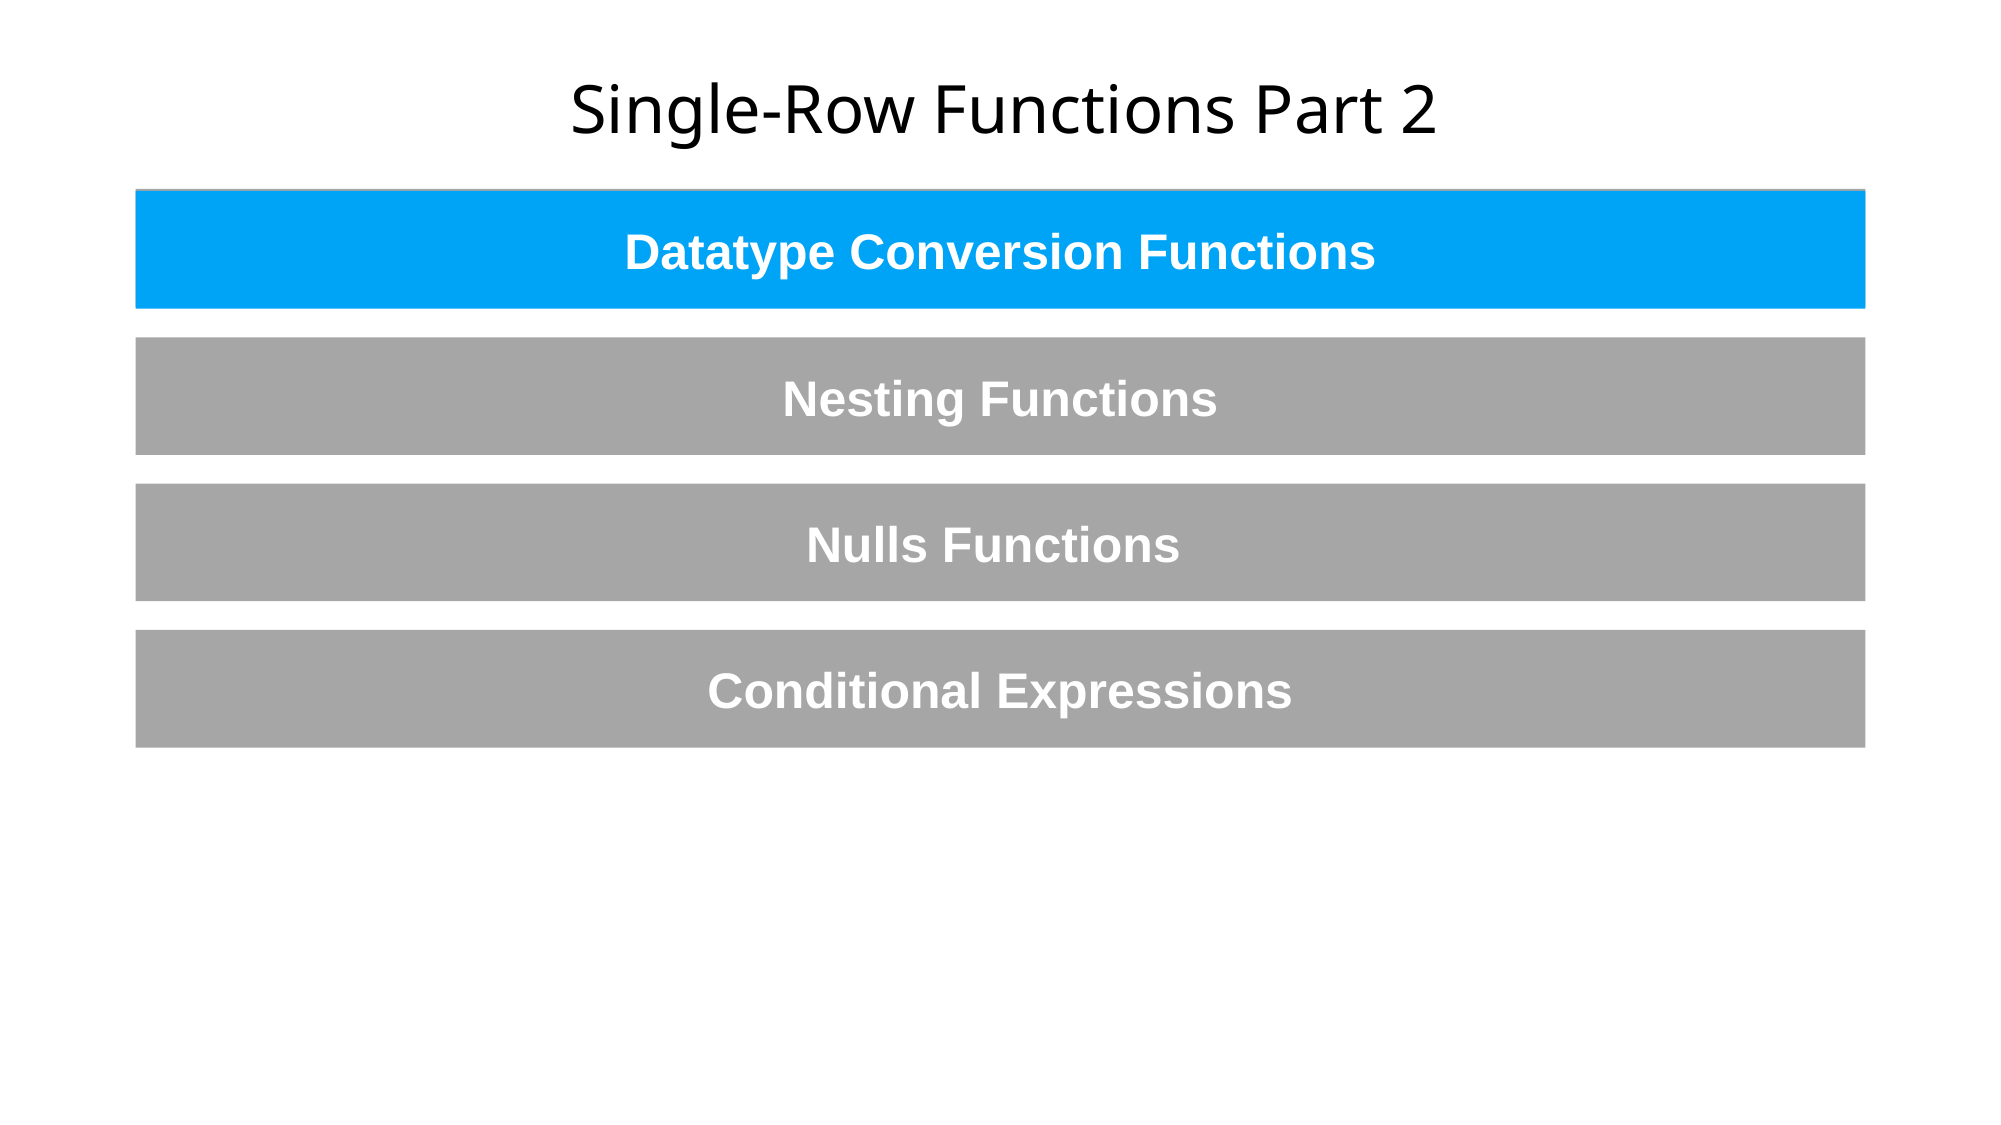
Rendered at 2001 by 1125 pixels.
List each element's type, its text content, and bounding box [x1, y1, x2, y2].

text_box Conditional Expressions [135, 629, 1866, 749]
text_box Nesting Functions [135, 336, 1866, 456]
text_box Single-Row Functions Part 2 [100, 59, 1910, 155]
text_box Nulls Functions [135, 483, 1866, 602]
text_box Datatype Conversion Functions [135, 190, 1866, 310]
